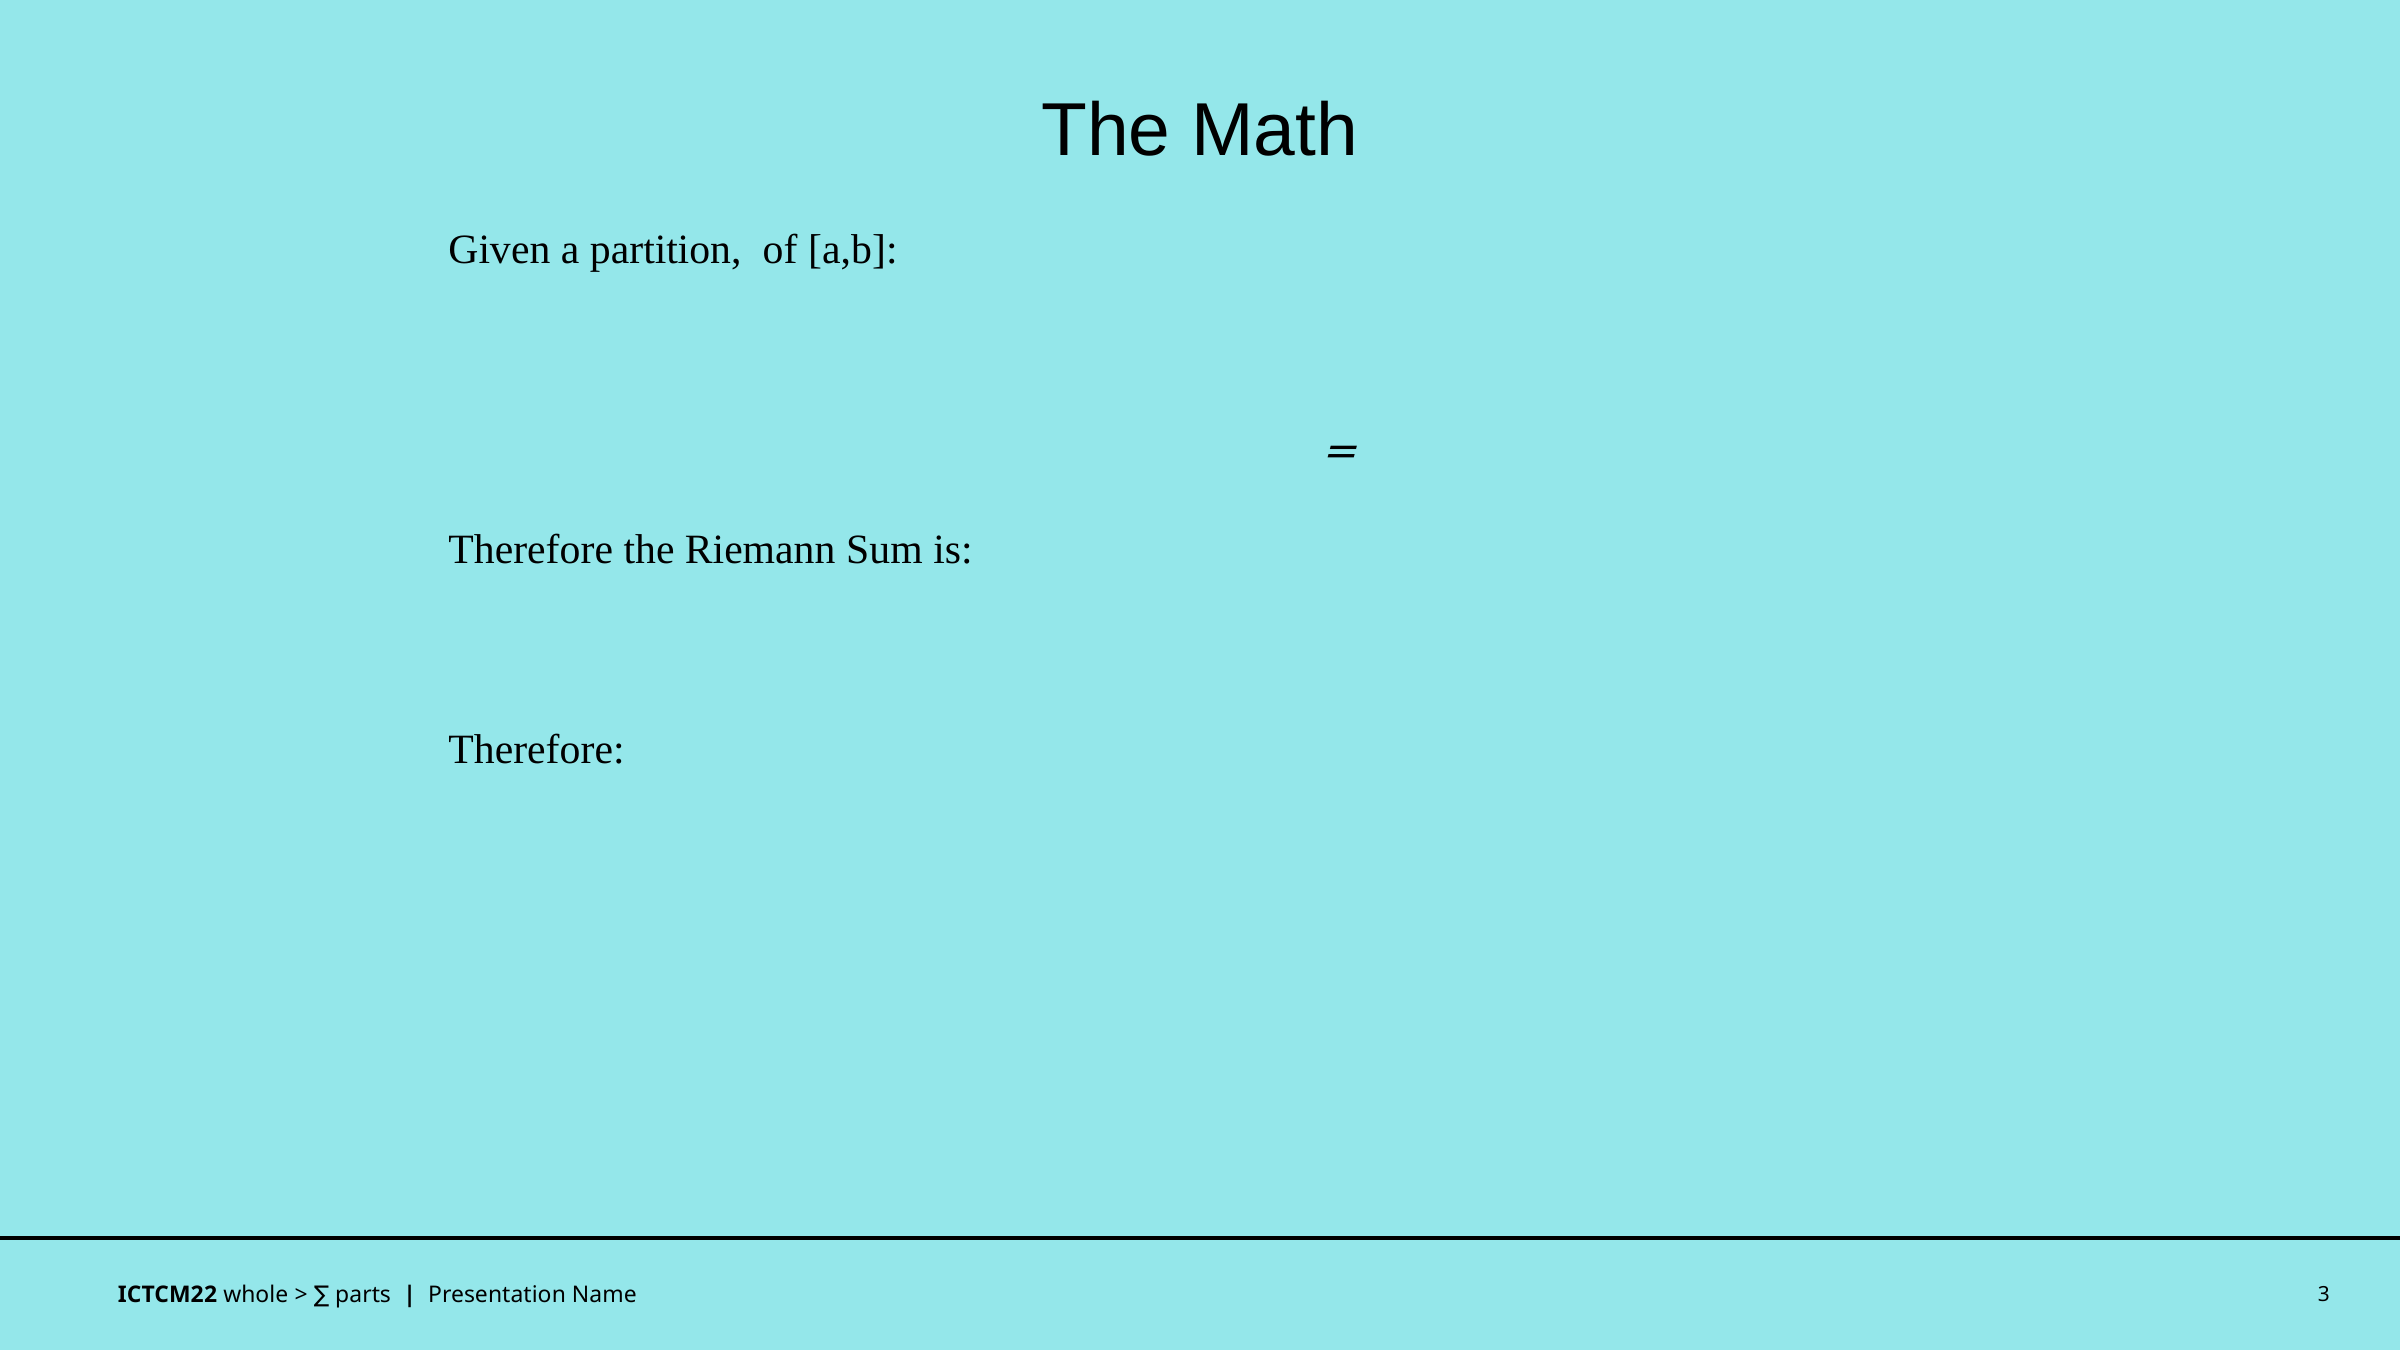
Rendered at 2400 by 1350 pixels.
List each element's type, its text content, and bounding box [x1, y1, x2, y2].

text_box The Math [1026, 72, 1374, 268]
text_box 3 [2317, 1284, 2389, 1305]
text_box ICTCM22 whole > ∑ parts | Presentation Name [117, 1250, 1105, 1350]
